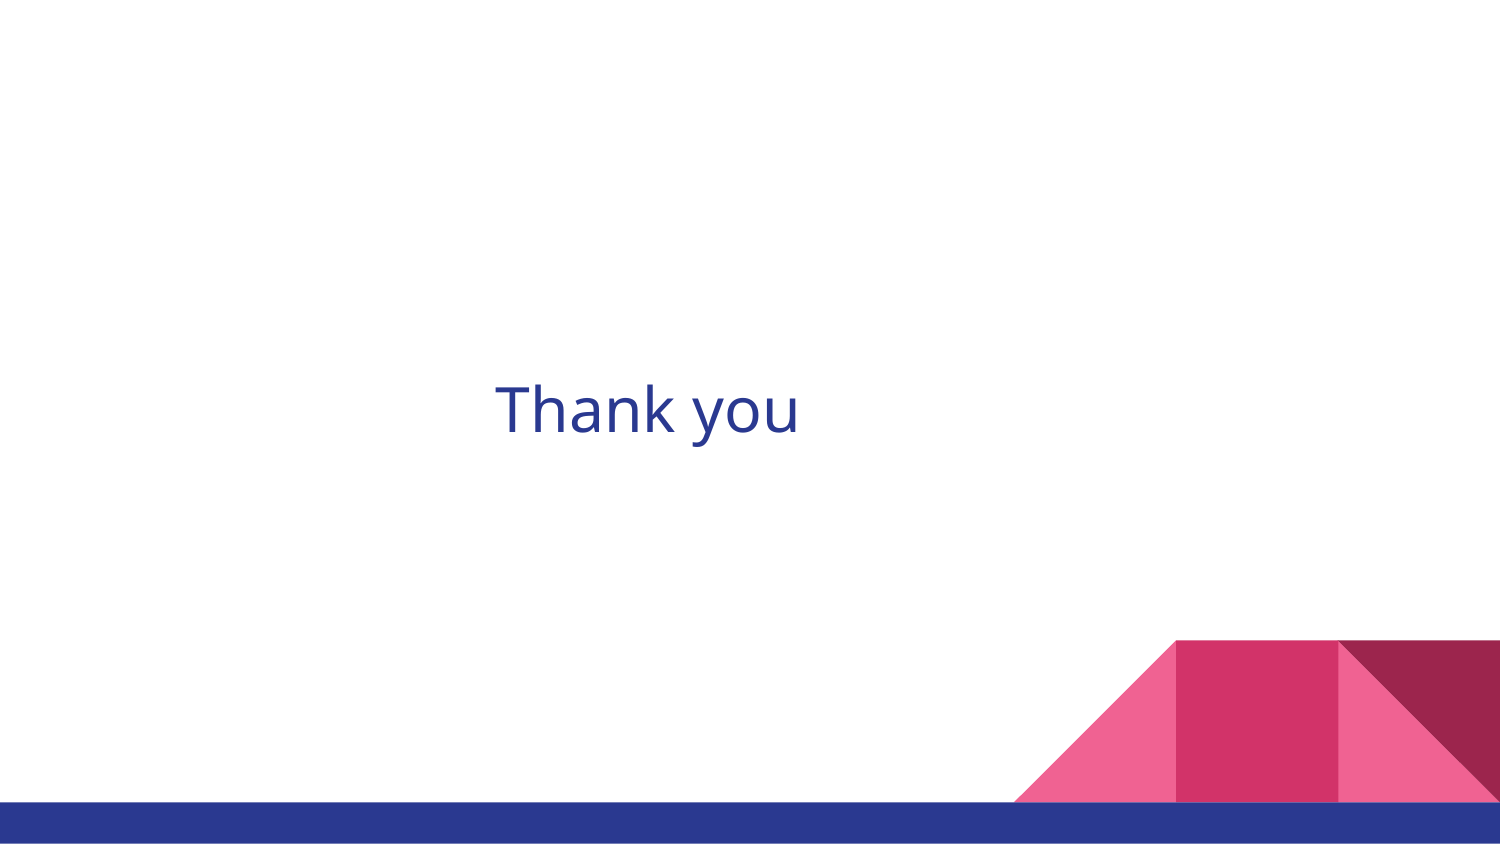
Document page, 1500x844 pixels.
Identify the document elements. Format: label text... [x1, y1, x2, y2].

title Thank you [480, 354, 1500, 519]
